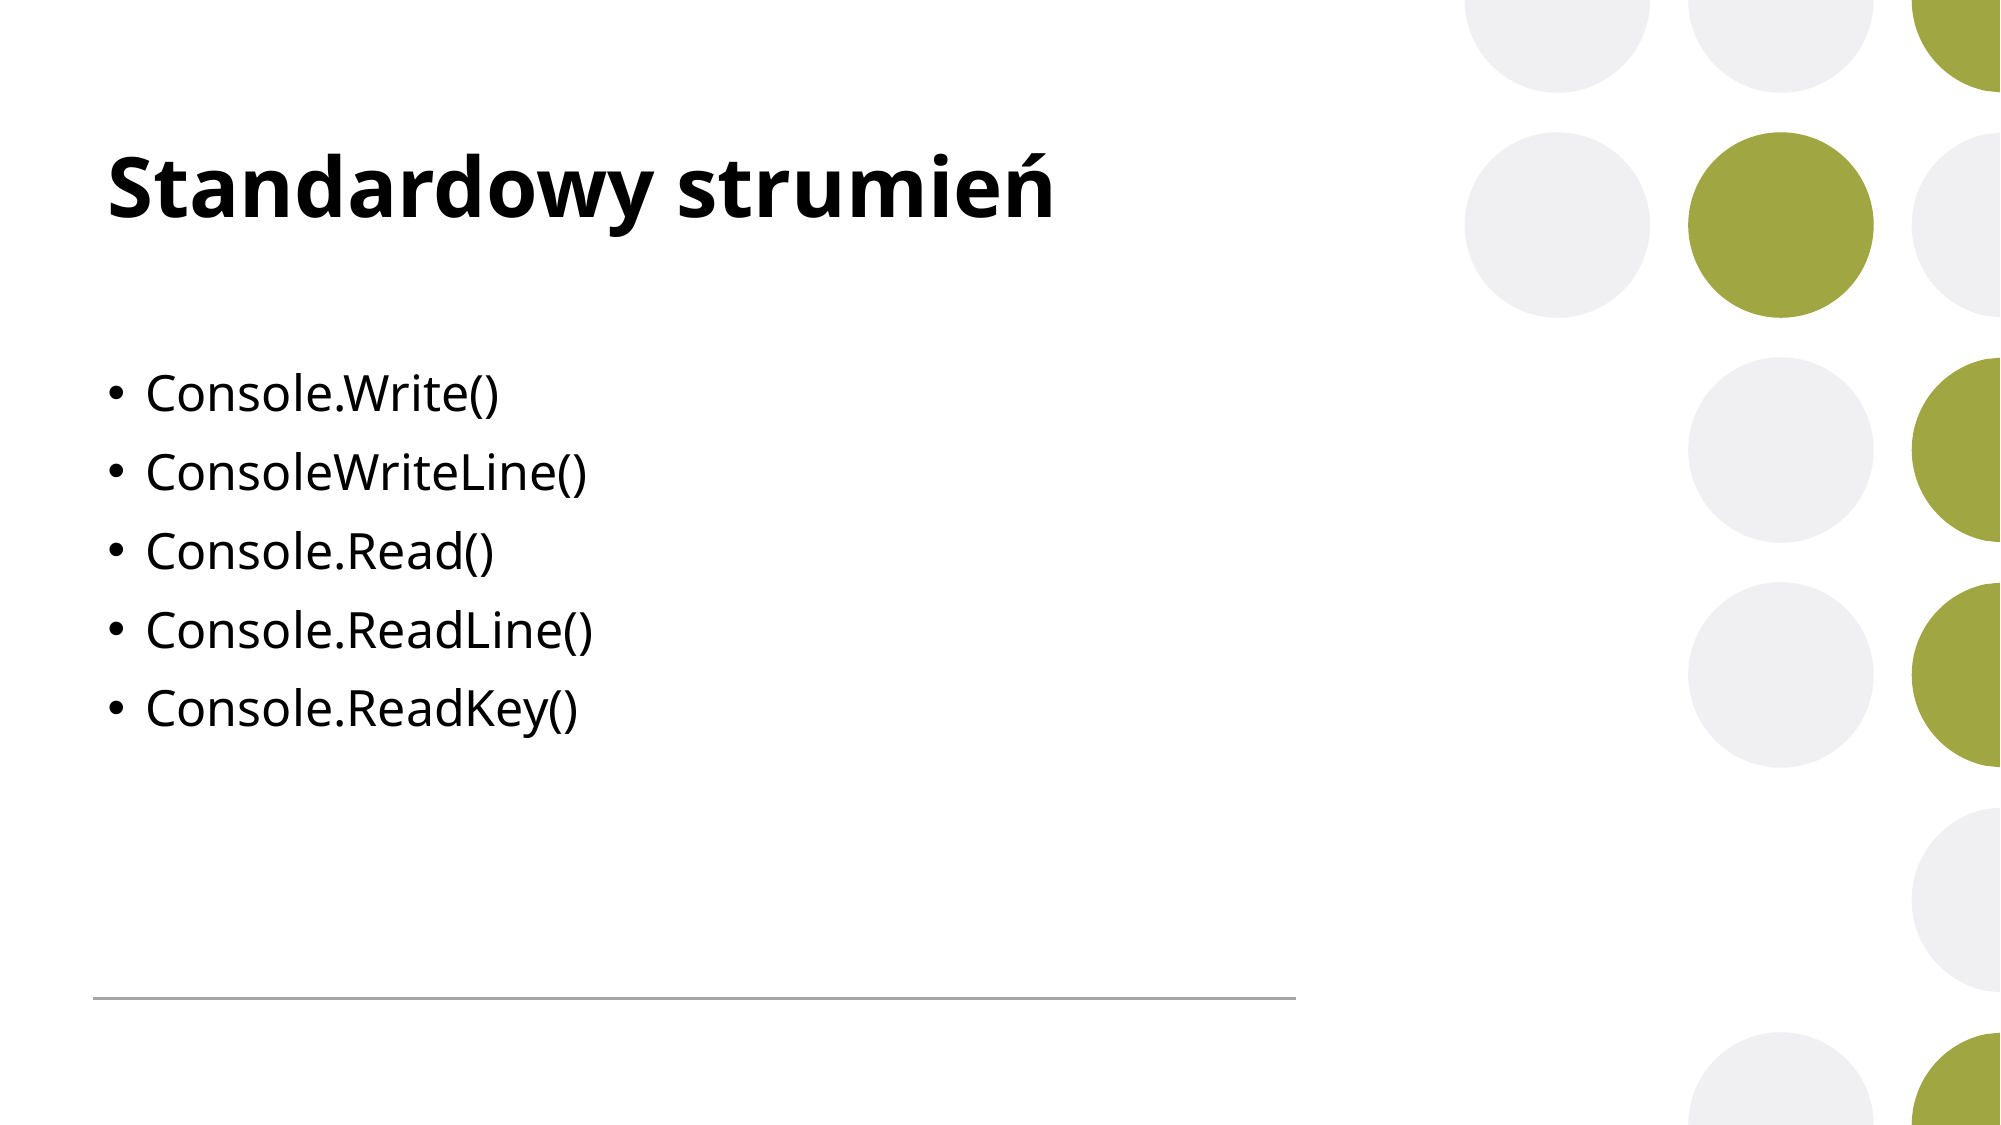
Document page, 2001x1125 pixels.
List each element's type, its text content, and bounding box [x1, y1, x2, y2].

title Standardowy strumień [92, 126, 1297, 335]
list Console.Write() ConsoleWriteLine() Console.Read() Console.ReadLine() Console.ReadKey() [92, 354, 1297, 946]
